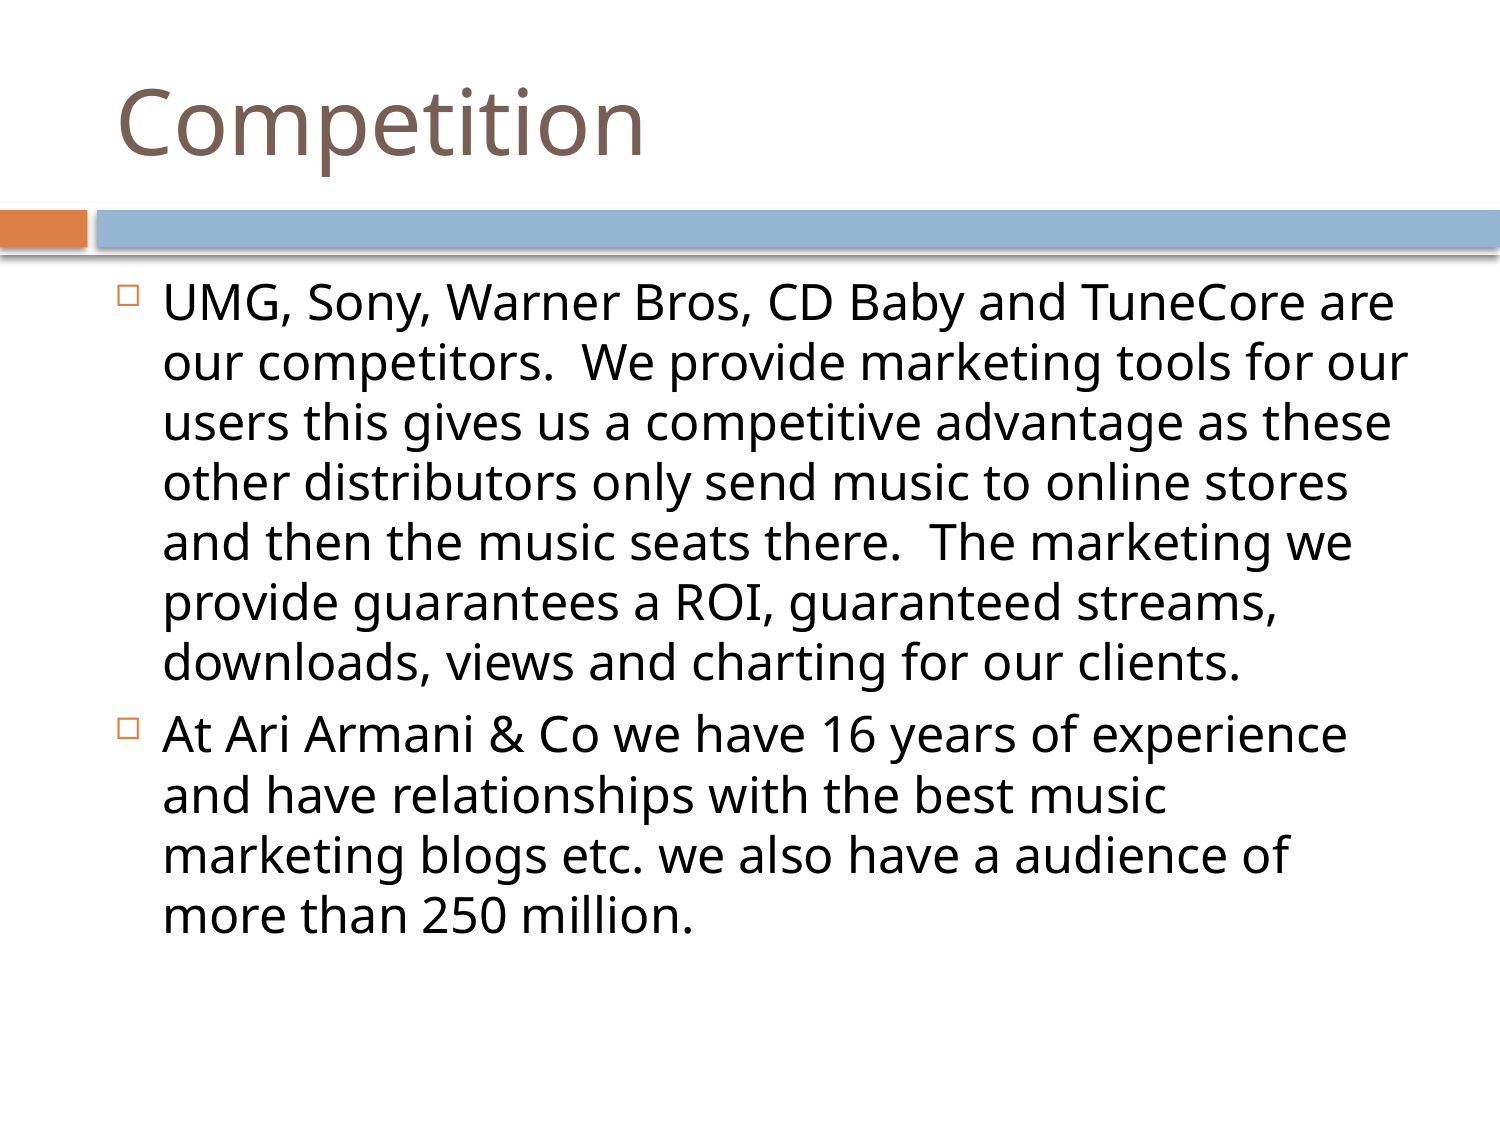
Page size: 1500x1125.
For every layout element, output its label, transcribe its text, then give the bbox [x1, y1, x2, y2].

list UMG, Sony, Warner Bros, CD Baby and TuneCore are our competitors. We provide marketing tools for our users this gives us a competitive advantage as these other distributors only send music to online stores and then the music seats there. The marketing we provide guarantees a ROI, guaranteed streams, downloads, views and charting for our clients. At Ari Armani & Co we have 16 years of experience and have relationships with the best music marketing blogs etc. we also have a audience of more than 250 million. [100, 262, 1438, 1000]
title Competition [100, 37, 1438, 200]
